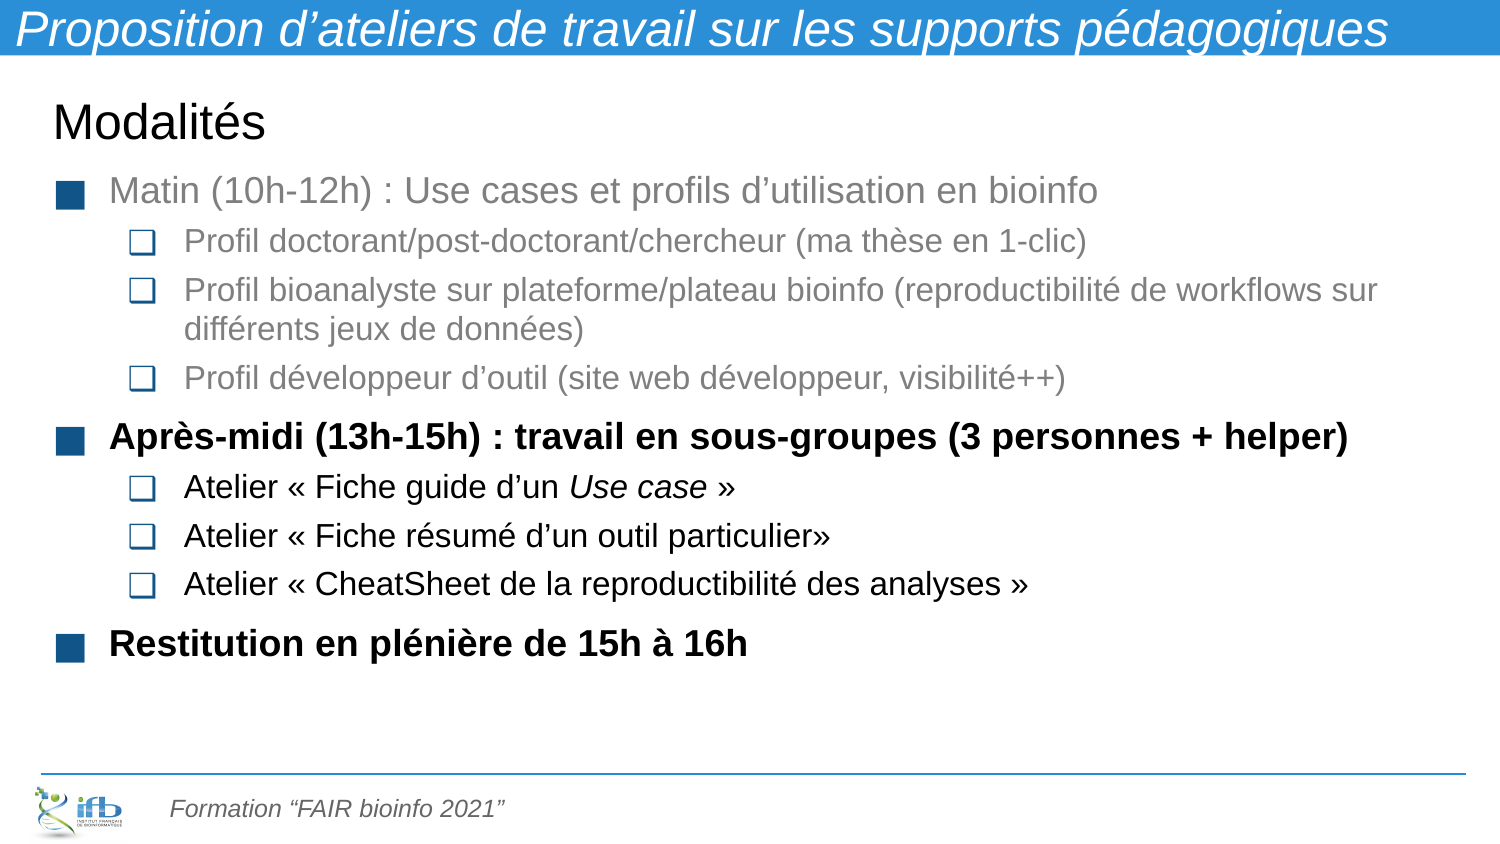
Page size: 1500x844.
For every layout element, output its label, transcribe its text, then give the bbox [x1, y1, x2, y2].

list Modalités Matin (10h-12h) : Use cases et profils d’utilisation en bioinfo Profil doctorant/post-doctorant/chercheur (ma thèse en 1-clic) Profil bioanalyste sur plateforme/plateau bioinfo (reproductibilité de workflows sur différents jeux de données) Profil développeur d’outil (site web développeur, visibilité++) Après-midi (13h-15h) : travail en sous-groupes (3 personnes + helper) Atelier « Fiche guide d’un Use case » Atelier « Fiche résumé d’un outil particulier» Atelier « CheatSheet de la reproductibilité des analyses » Restitution en plénière de 15h à 16h [37, 74, 1469, 759]
picture [27, 782, 129, 844]
title Proposition d’ateliers de travail sur les supports pédagogiques [0, 0, 1500, 56]
